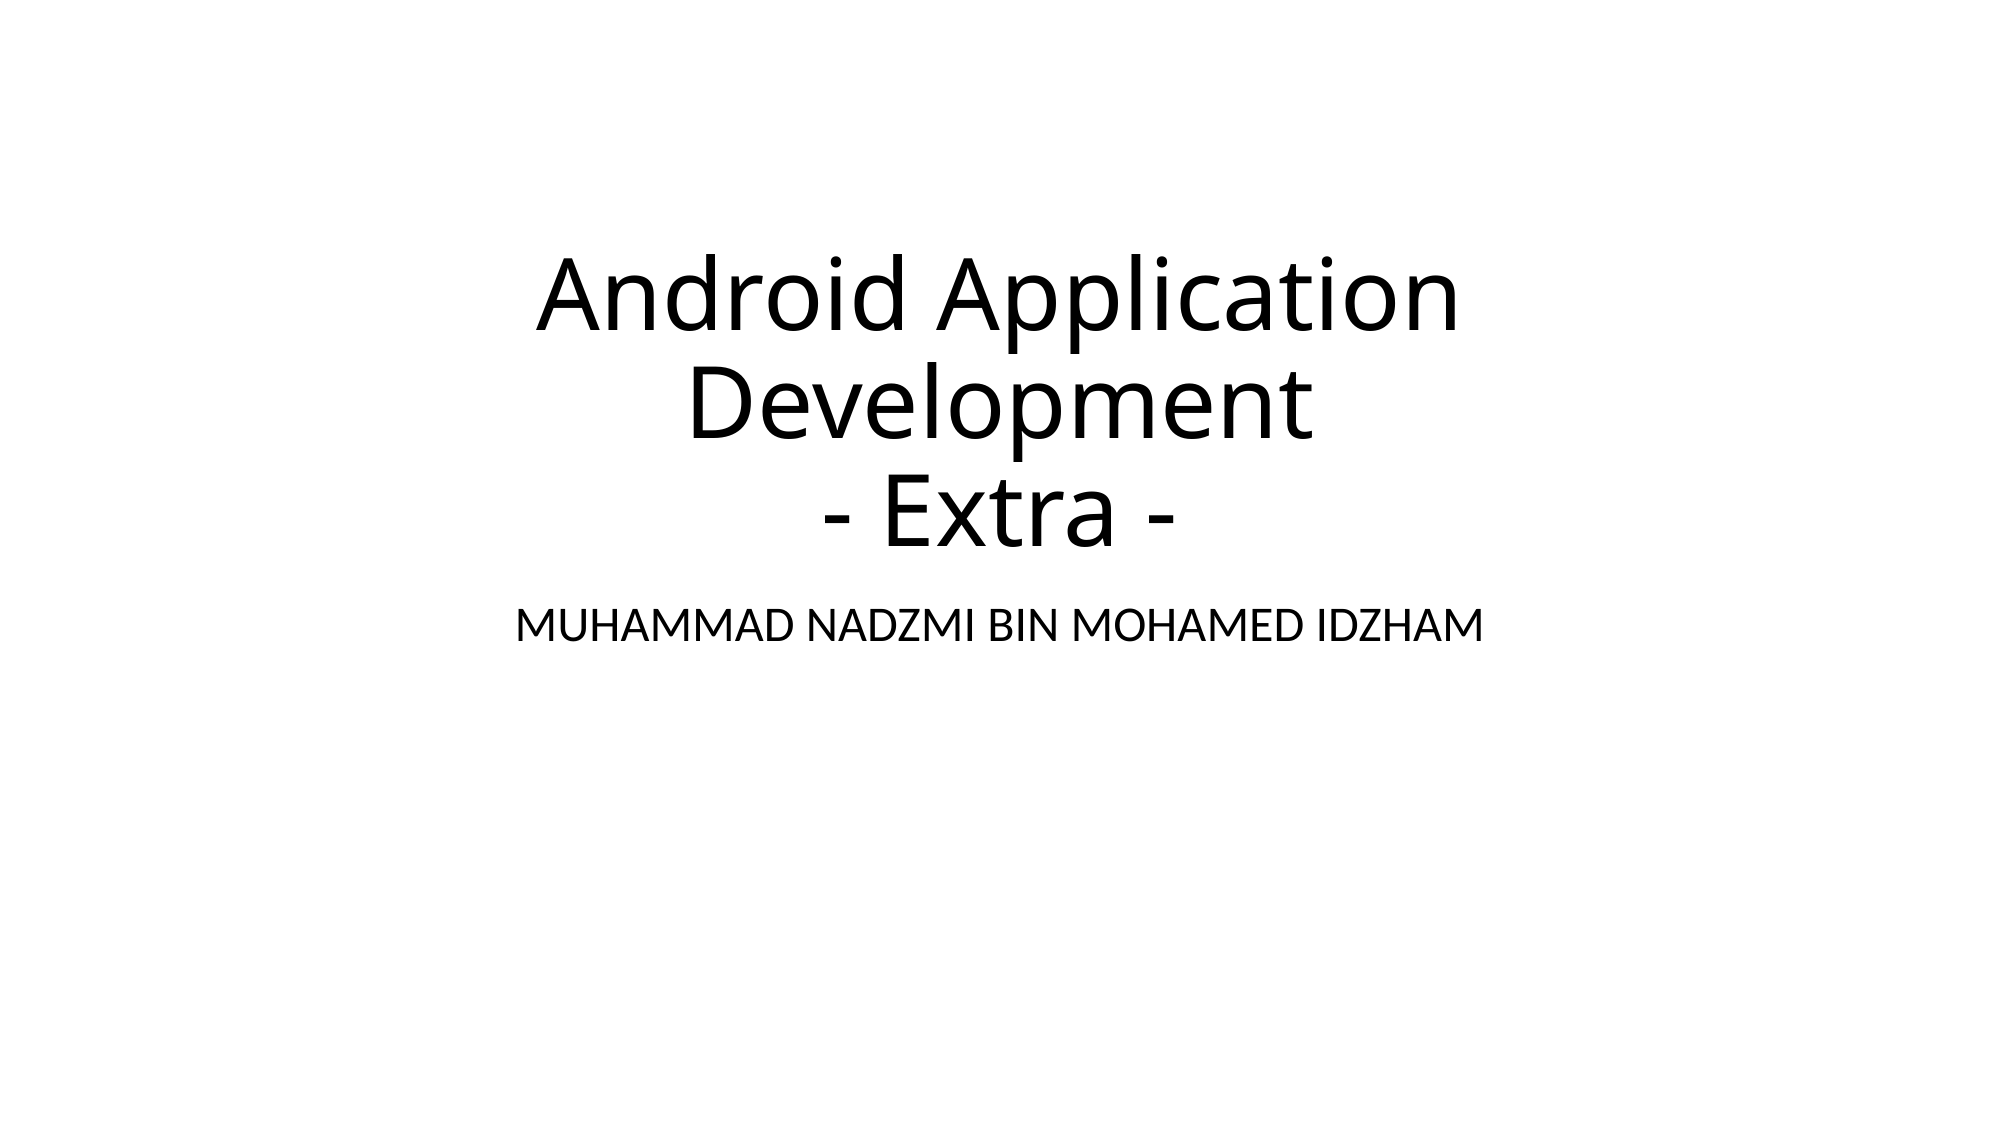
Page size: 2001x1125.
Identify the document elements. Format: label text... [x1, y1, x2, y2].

title Android Application Development - Extra - [249, 184, 1750, 576]
subtitle MUHAMMAD NADZMI BIN MOHAMED IDZHAM [249, 590, 1750, 863]
